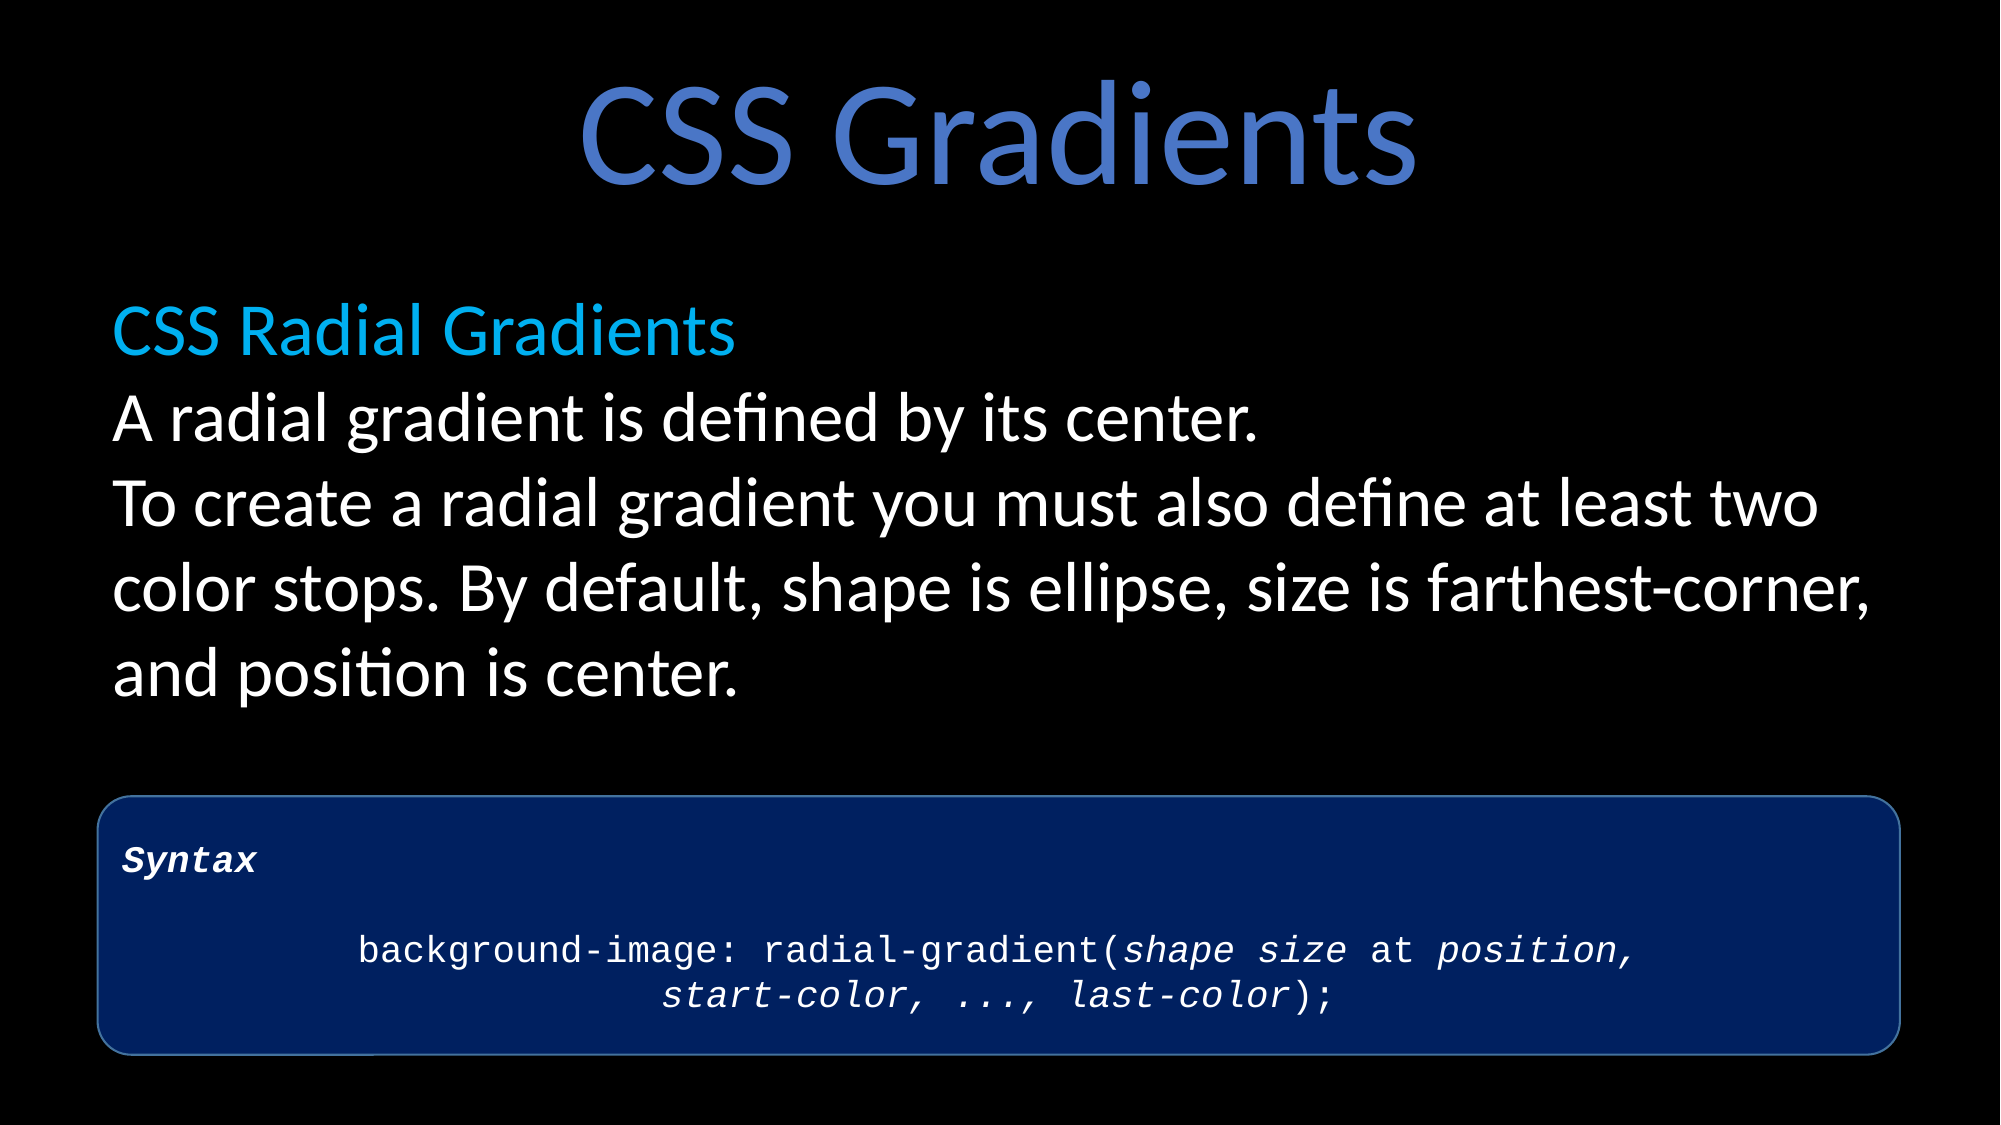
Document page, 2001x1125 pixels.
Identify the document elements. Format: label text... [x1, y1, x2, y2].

text_box Syntax background-image: radial-gradient(shape size at position, start-color, ..., last-color); [96, 795, 1901, 1056]
text_box CSS Radial Gradients A radial gradient is defined by its center. To create a radial gradient you must also define at least two color stops. By default, shape is ellipse, size is farthest-corner, and position is center. [97, 273, 1900, 803]
text_box CSS Gradients [0, 27, 2000, 223]
